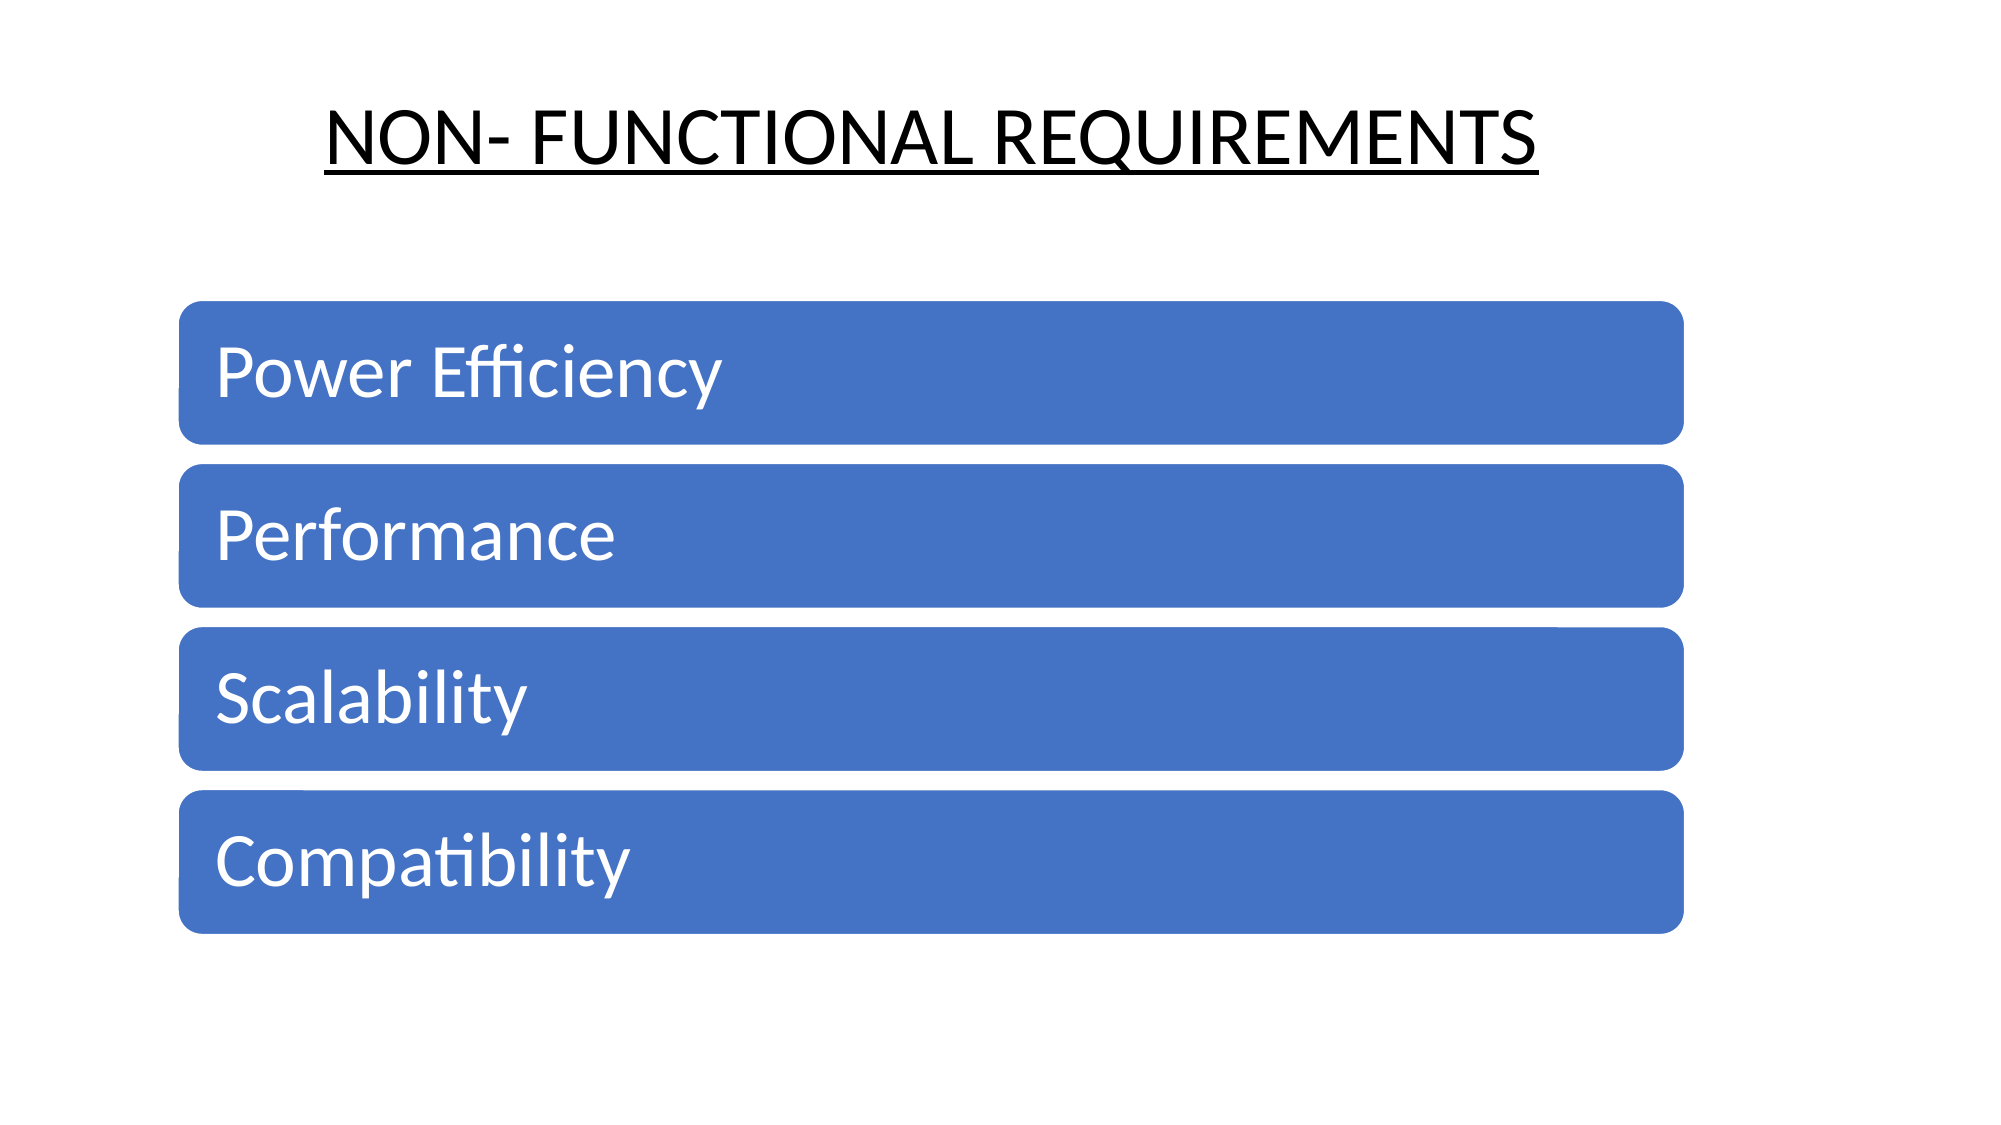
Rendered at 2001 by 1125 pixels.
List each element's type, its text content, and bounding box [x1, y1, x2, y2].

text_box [177, 299, 1685, 935]
text_box NON- FUNCTIONAL REQUIREMENTS [210, 73, 1653, 189]
